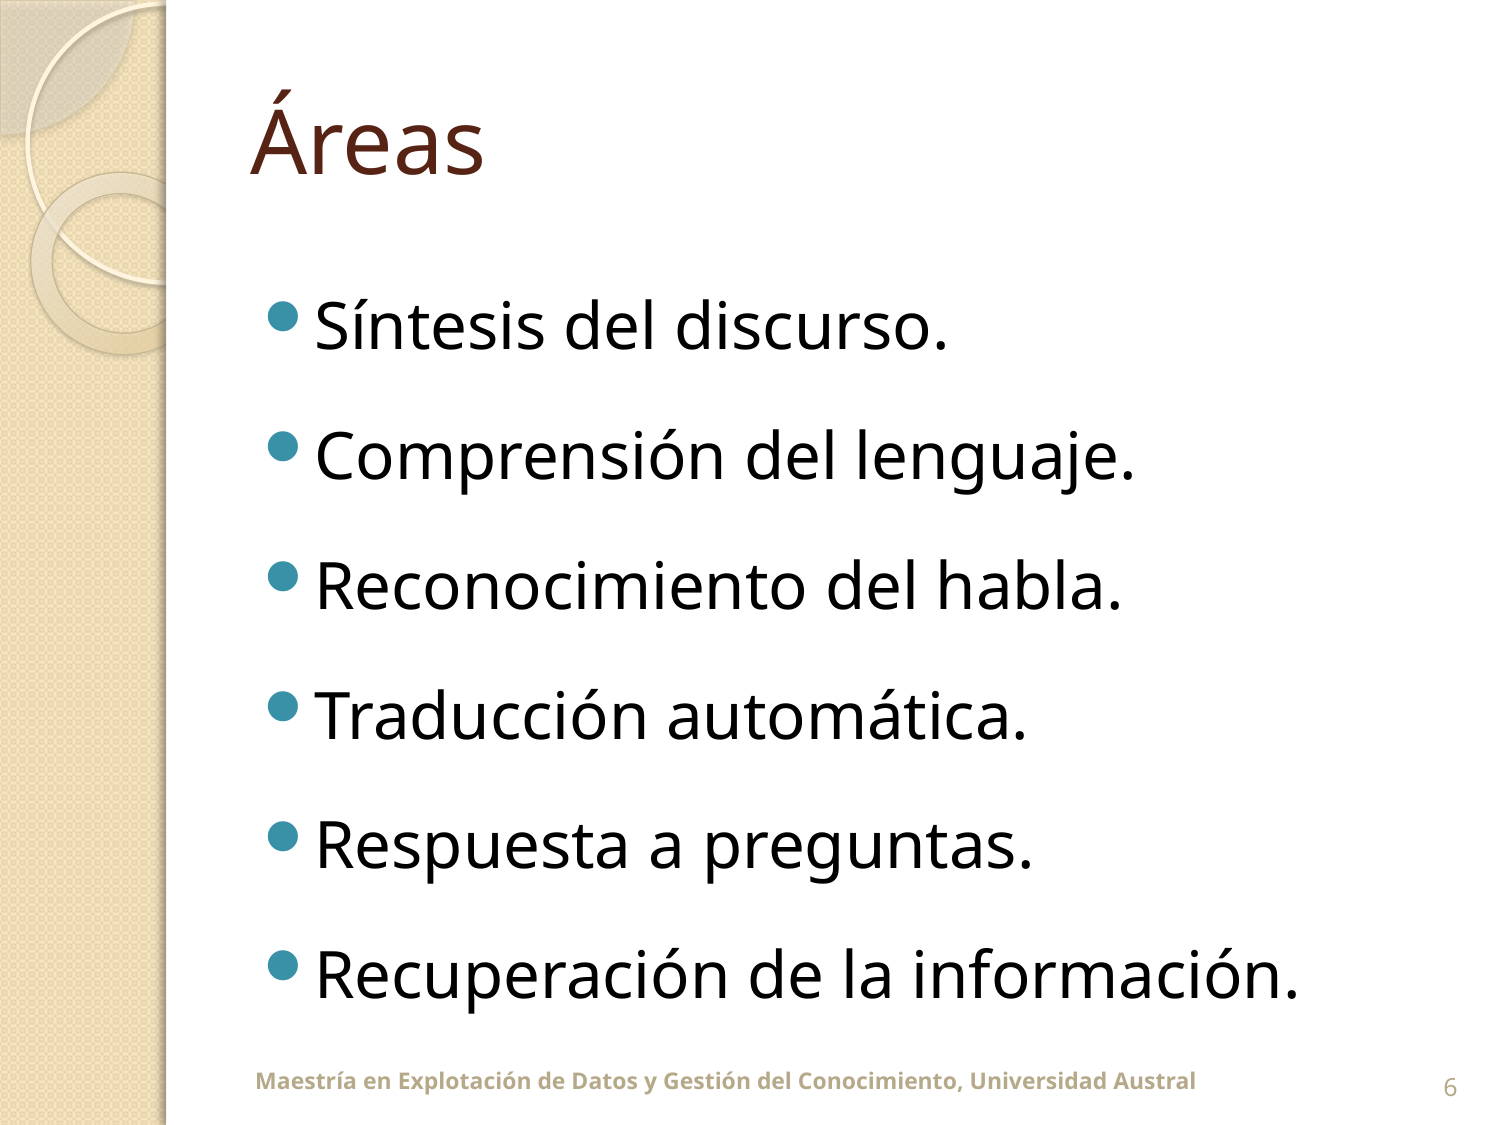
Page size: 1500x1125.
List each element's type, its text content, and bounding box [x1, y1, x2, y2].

list Síntesis del discurso. Comprensión del lenguaje. Reconocimiento del habla. Traducción automática. Respuesta a preguntas. Recuperación de la información. [235, 237, 1466, 1025]
title Áreas [235, 45, 1466, 233]
slide_number 6 [1413, 1034, 1488, 1113]
footer Maestría en Explotación de Datos y Gestión del Conocimiento, Universidad Austral [234, 1054, 1425, 1102]
